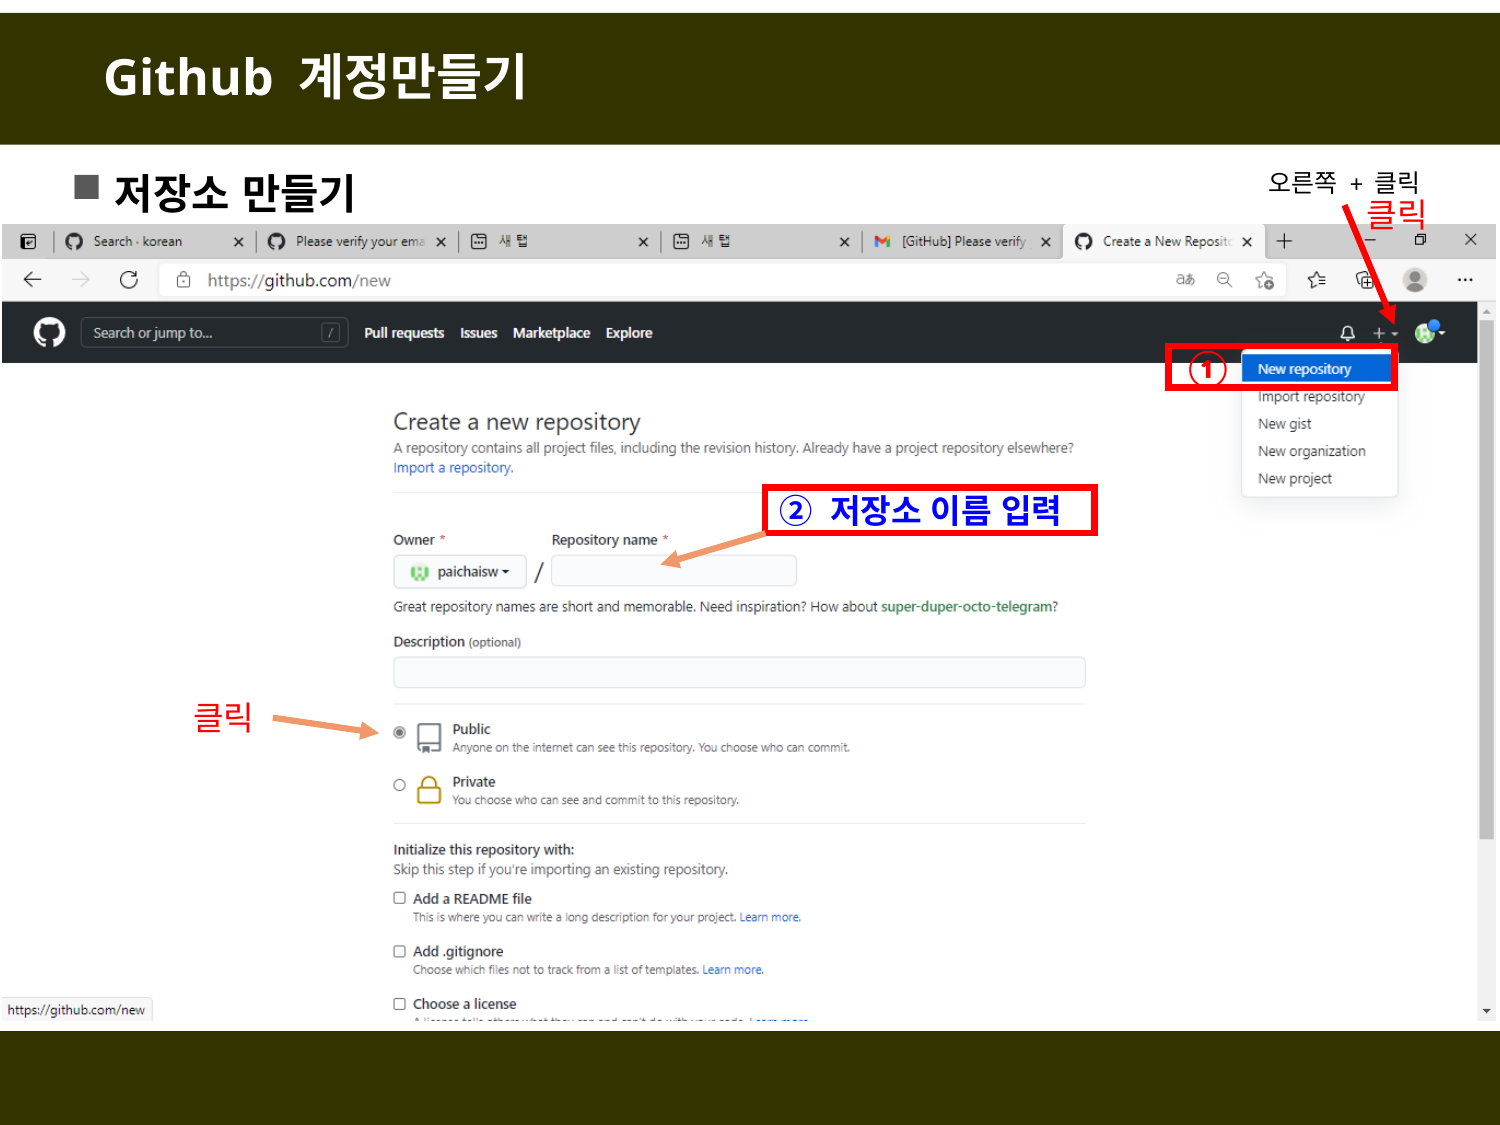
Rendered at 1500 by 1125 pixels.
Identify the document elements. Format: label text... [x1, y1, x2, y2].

text_box 클릭 [1351, 187, 1443, 224]
title Github 계정만들기 [88, 31, 1282, 126]
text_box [660, 533, 766, 565]
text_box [272, 717, 380, 734]
text_box 오른쪽 + 클릭 [1253, 160, 1436, 206]
picture [1, 224, 1496, 1021]
text_box 저장소 만들기 [56, 135, 1474, 219]
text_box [1344, 205, 1395, 326]
